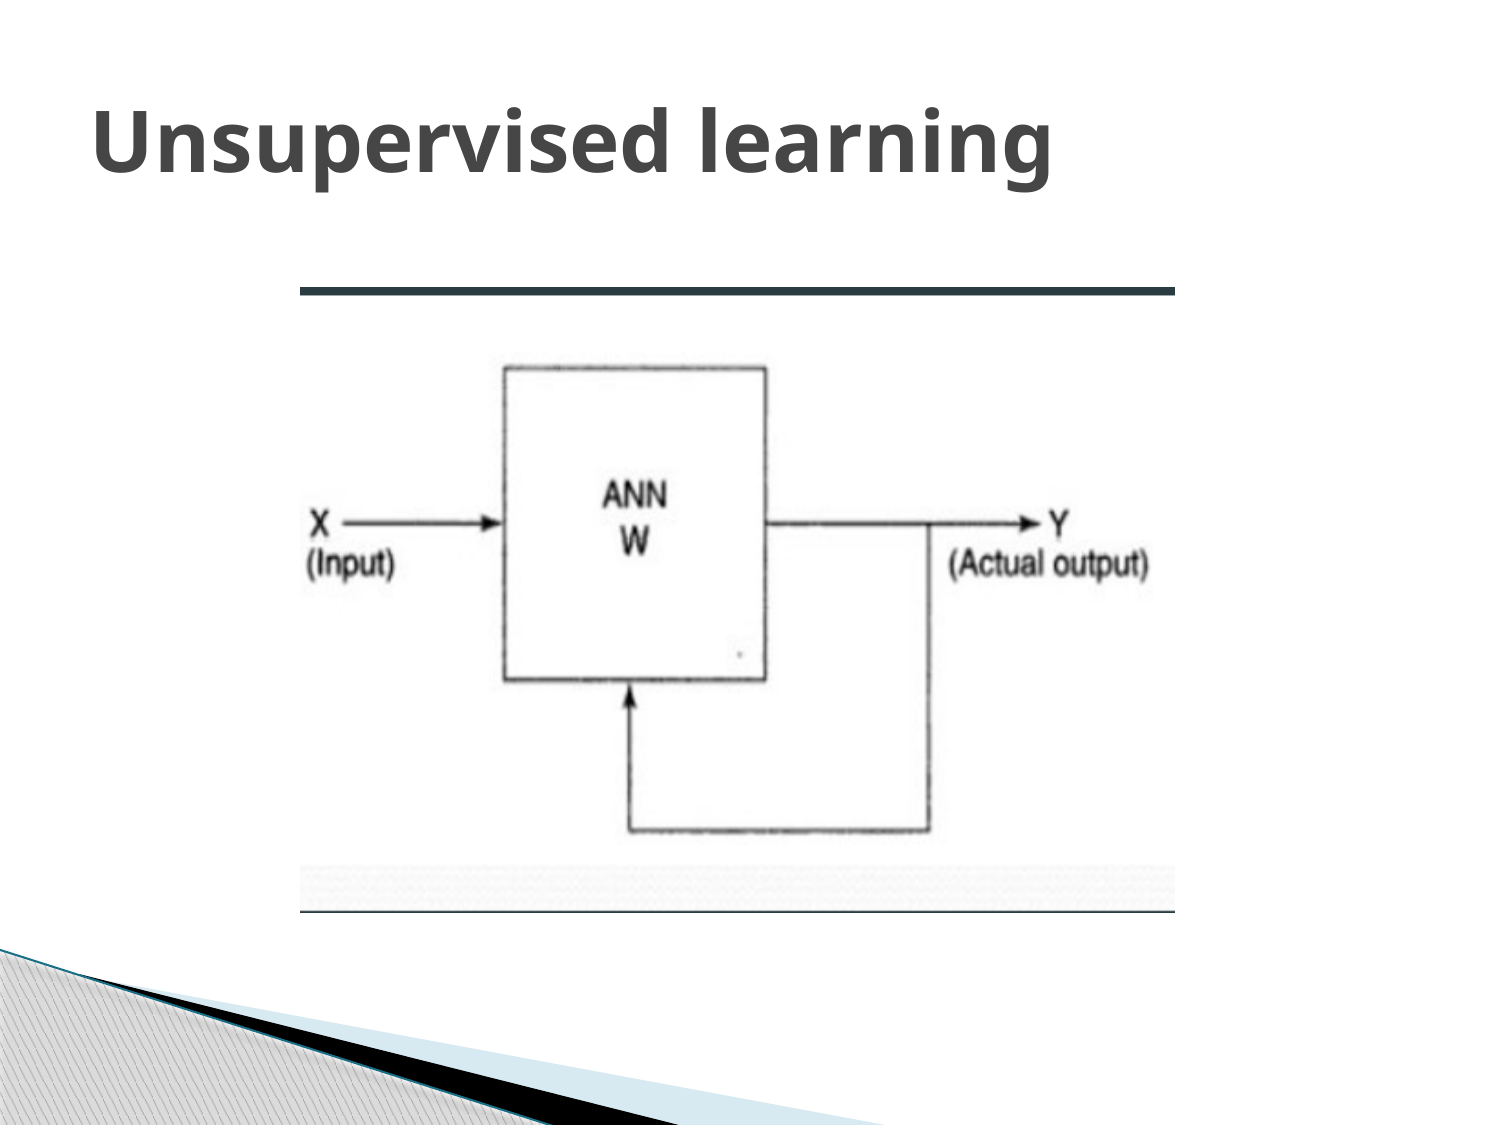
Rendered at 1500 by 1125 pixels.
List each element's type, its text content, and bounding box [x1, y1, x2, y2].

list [299, 287, 1176, 913]
title Unsupervised learning [75, 45, 1425, 233]
